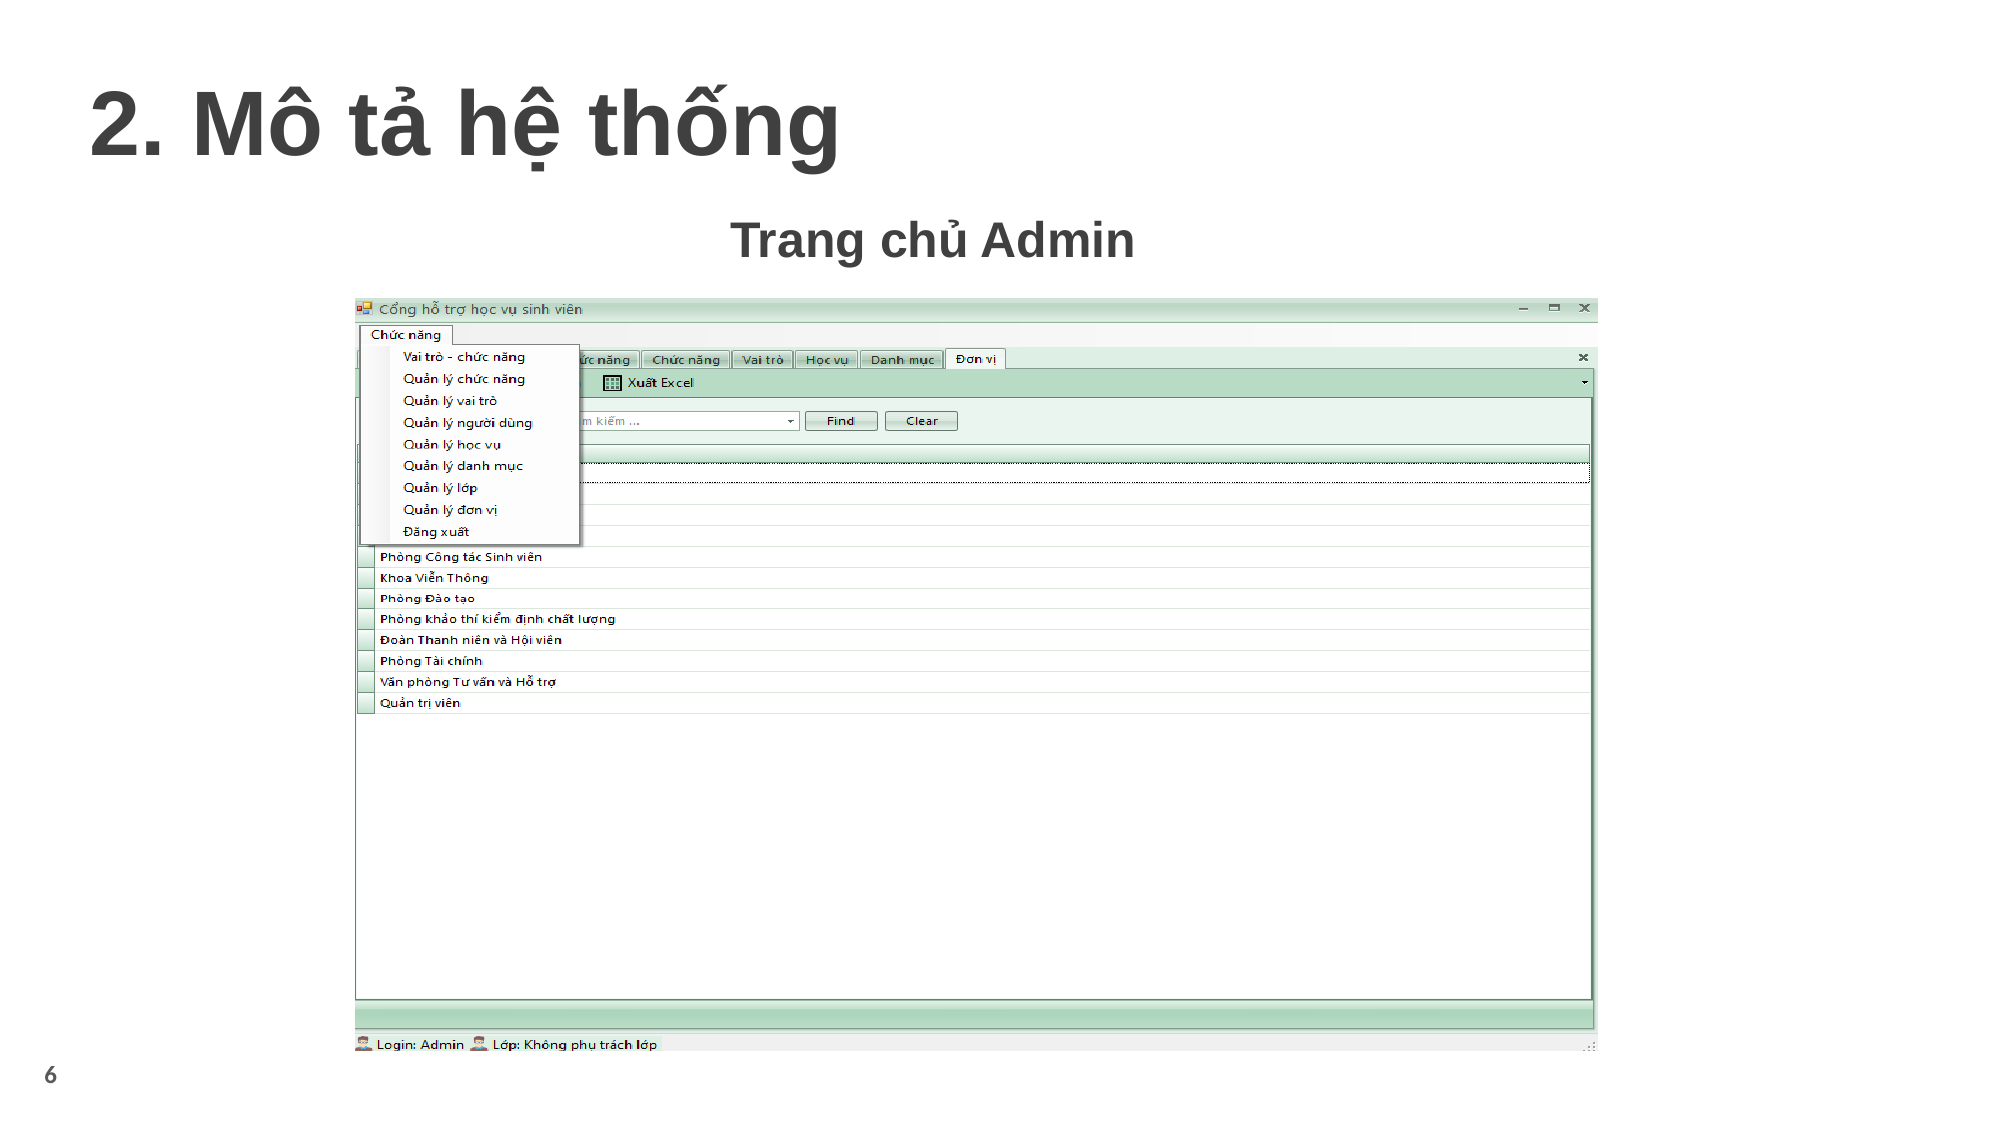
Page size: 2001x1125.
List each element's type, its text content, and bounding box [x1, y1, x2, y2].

text_box 6 [29, 1051, 80, 1096]
text_box 2. Mô tả hệ thống [74, 50, 874, 201]
picture [355, 298, 1598, 1051]
text_box Trang chủ Admin [715, 200, 1168, 276]
